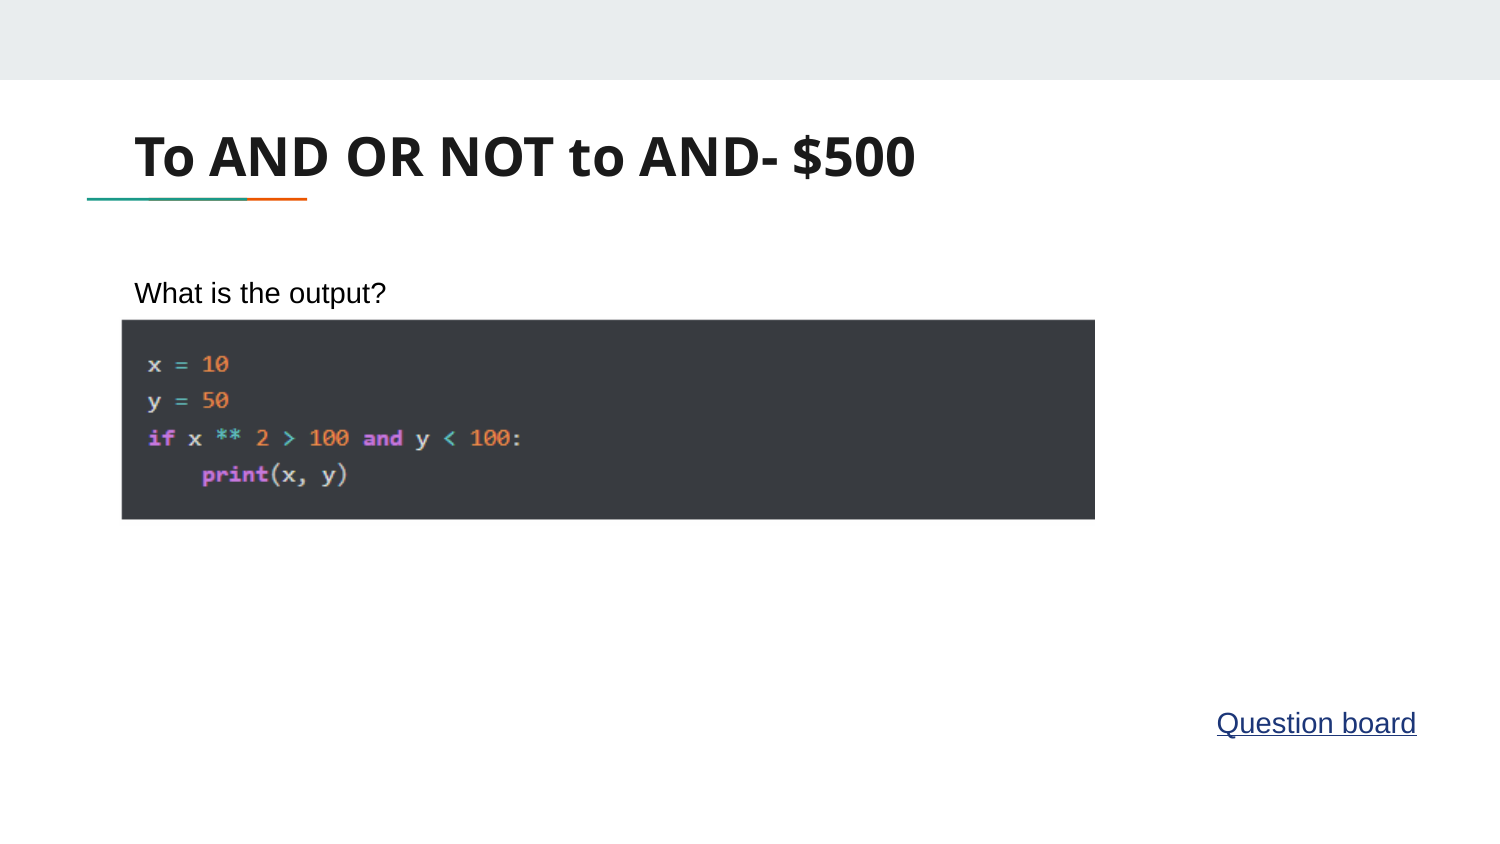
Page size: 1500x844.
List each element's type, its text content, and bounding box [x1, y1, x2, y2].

text_box Question board [1201, 696, 1449, 747]
text_box What is the output? [119, 267, 938, 317]
title To AND OR NOT to AND- $500 [119, 107, 1381, 196]
picture [119, 317, 1095, 526]
